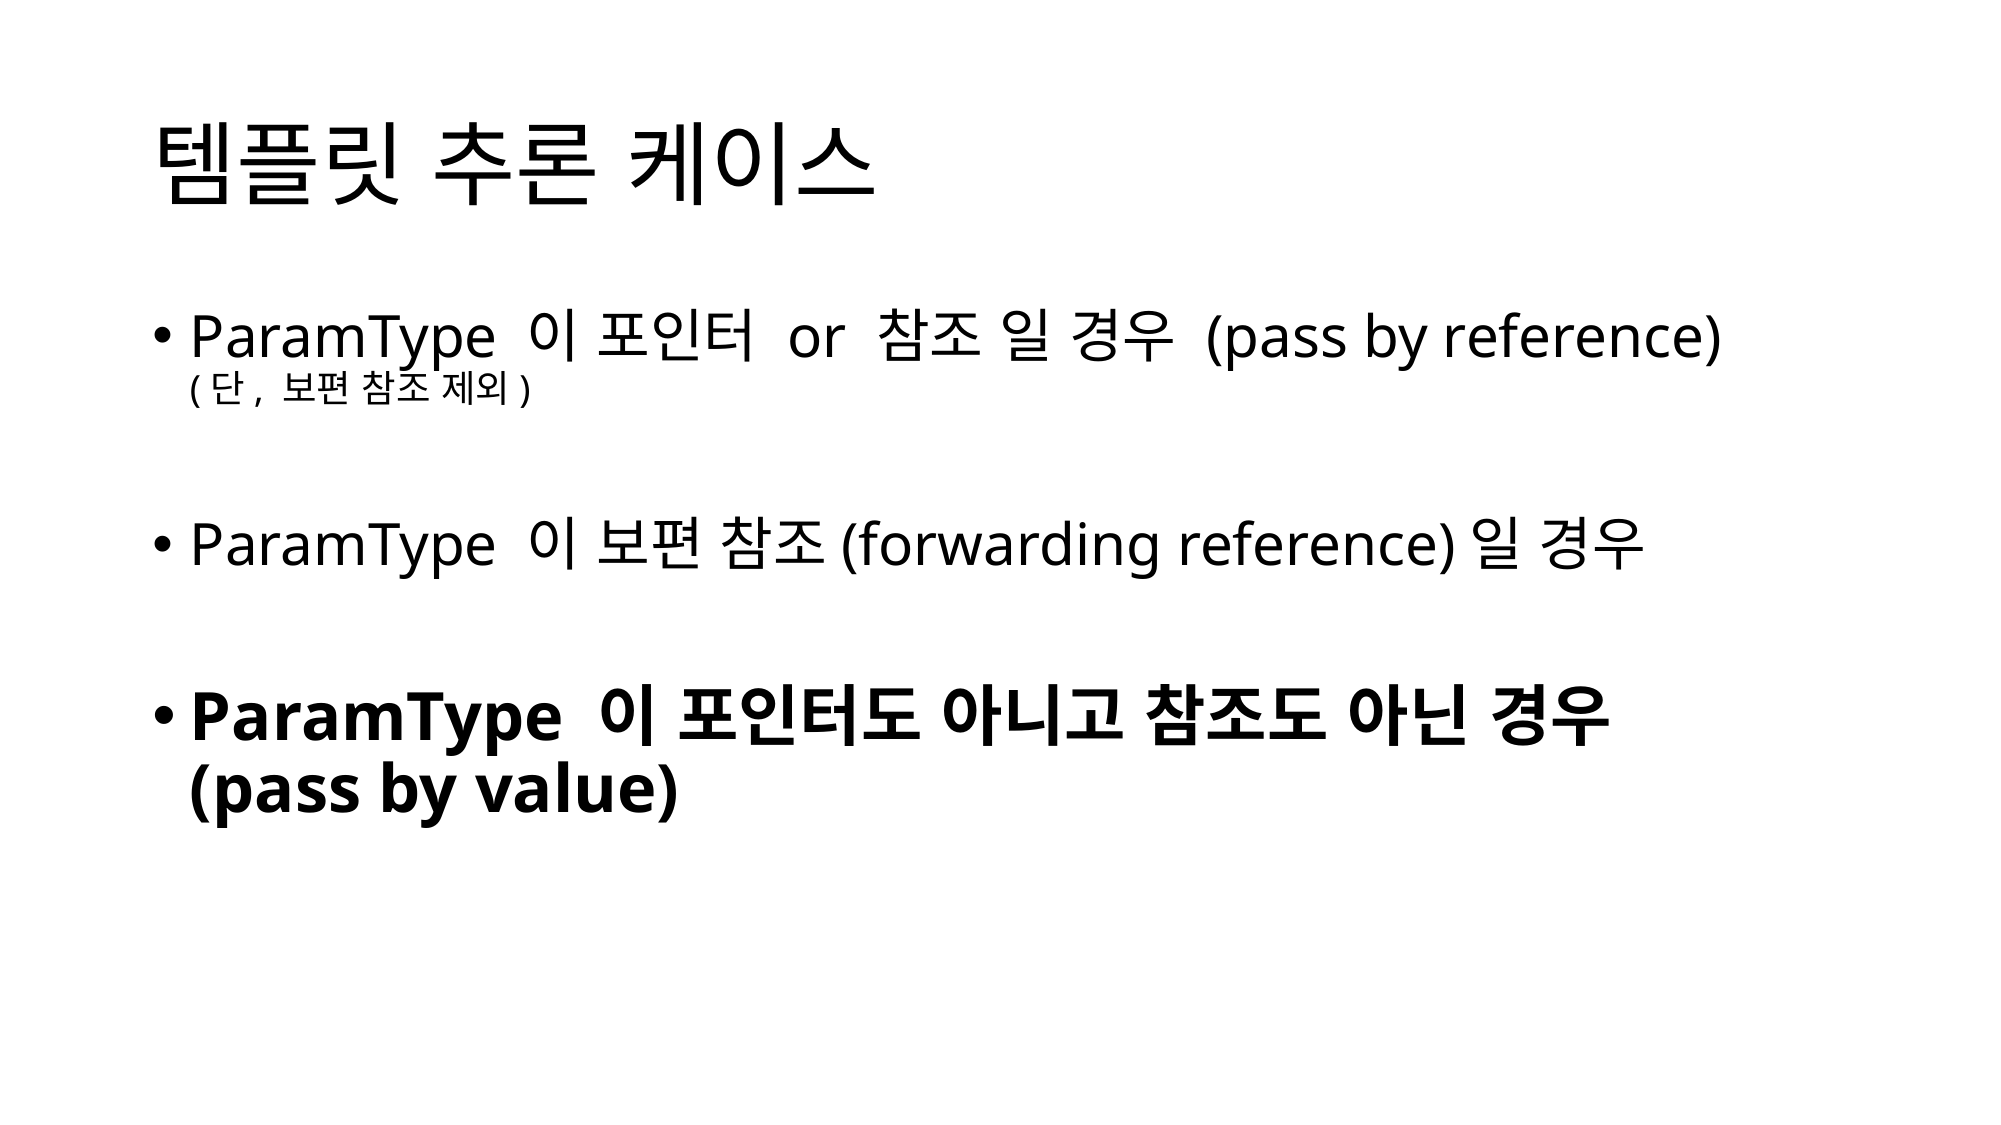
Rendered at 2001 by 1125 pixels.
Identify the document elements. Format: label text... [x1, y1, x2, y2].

title 템플릿 추론 케이스 [137, 59, 1863, 278]
list ParamType 이 포인터 or 참조 일 경우 (pass by reference) (단, 보편 참조 제외) ParamType 이 보편 참조(forwarding reference)일 경우 ParamType 이 포인터도 아니고 참조도 아닌 경우 (pass by value) [137, 299, 1863, 1014]
